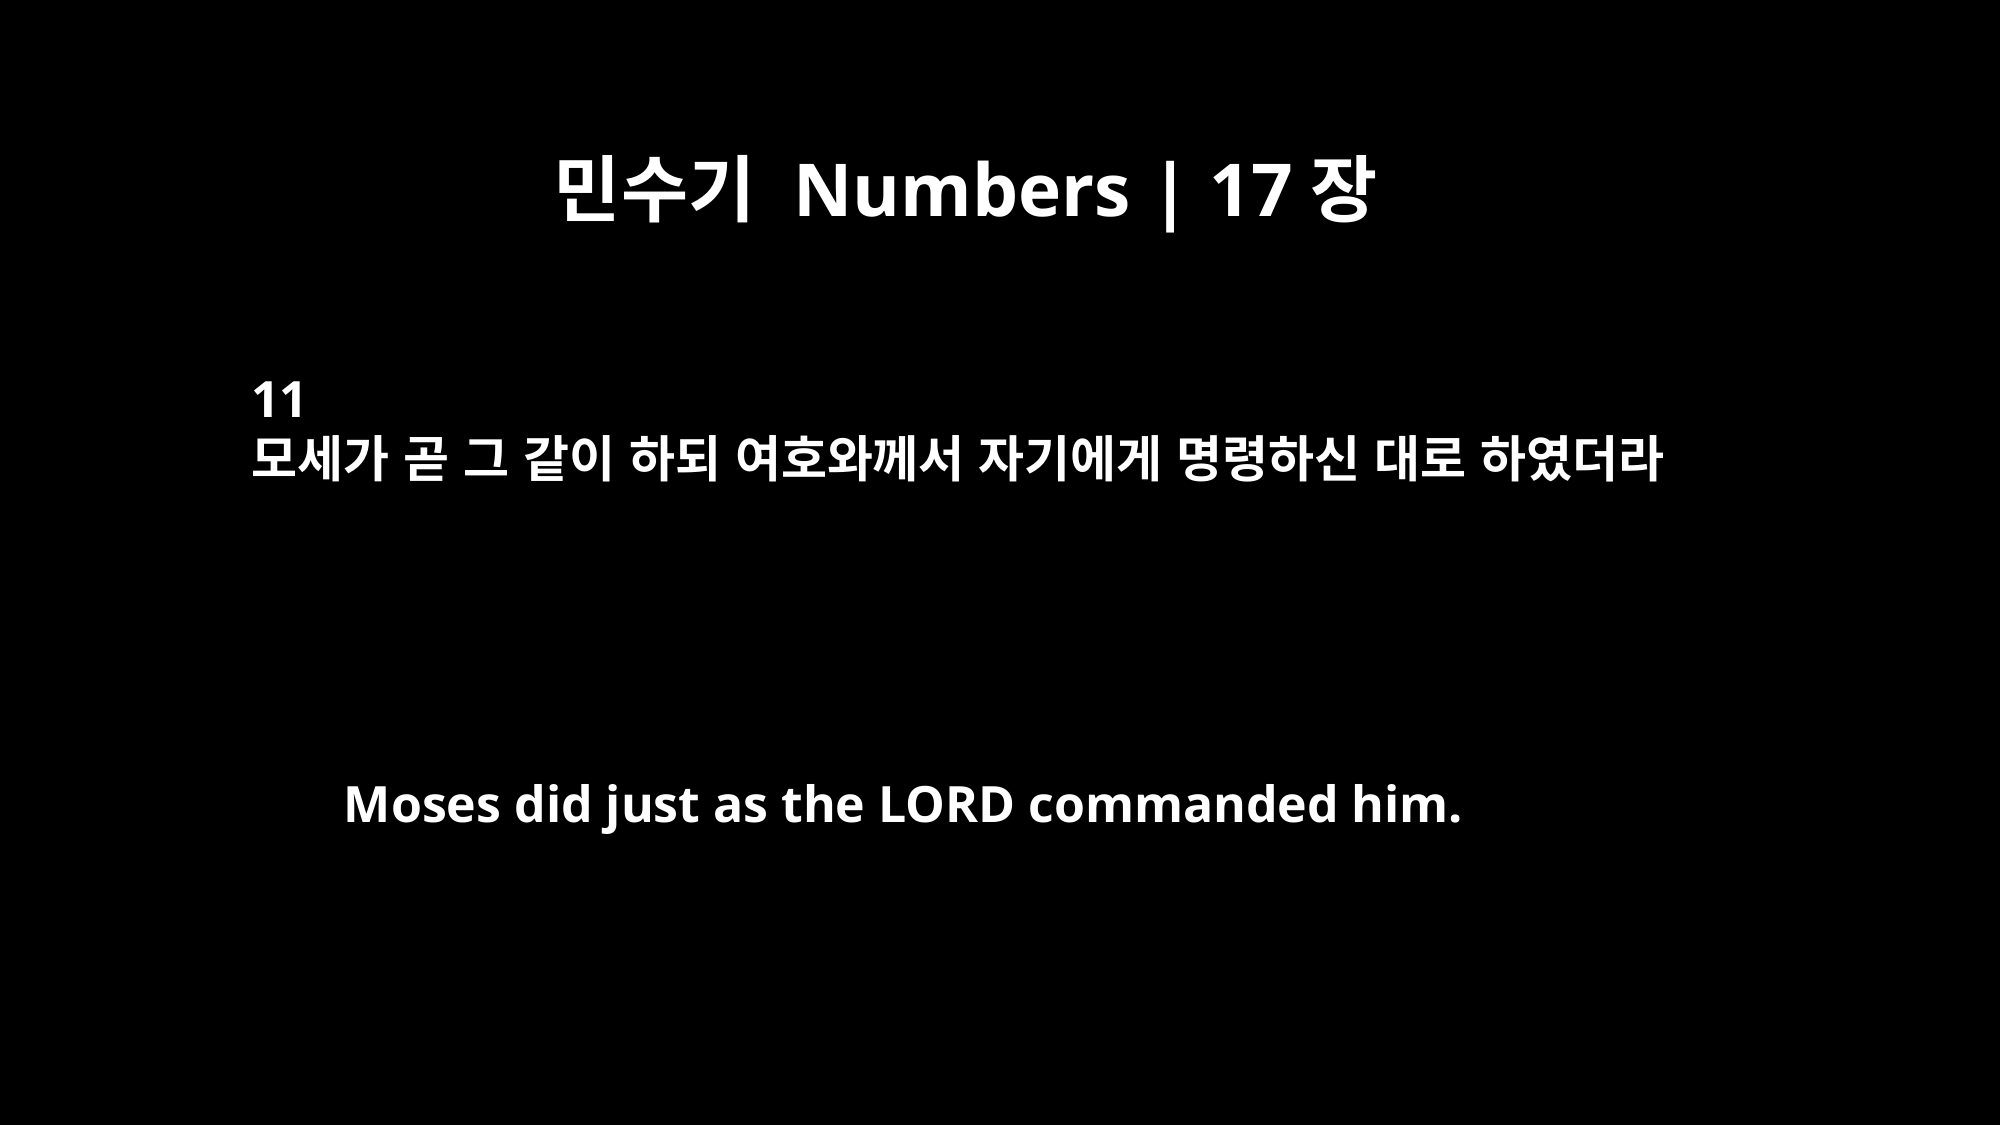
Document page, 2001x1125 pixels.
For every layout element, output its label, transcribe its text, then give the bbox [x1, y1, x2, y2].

text_box Moses did just as the LORD commanded him. [329, 764, 1479, 840]
text_box 11 모세가 곧 그 같이 하되 여호와께서 자기에게 명령하신 대로 하였더라 [236, 359, 1681, 495]
text_box 민수기 Numbers | 17장 [538, 136, 1393, 239]
